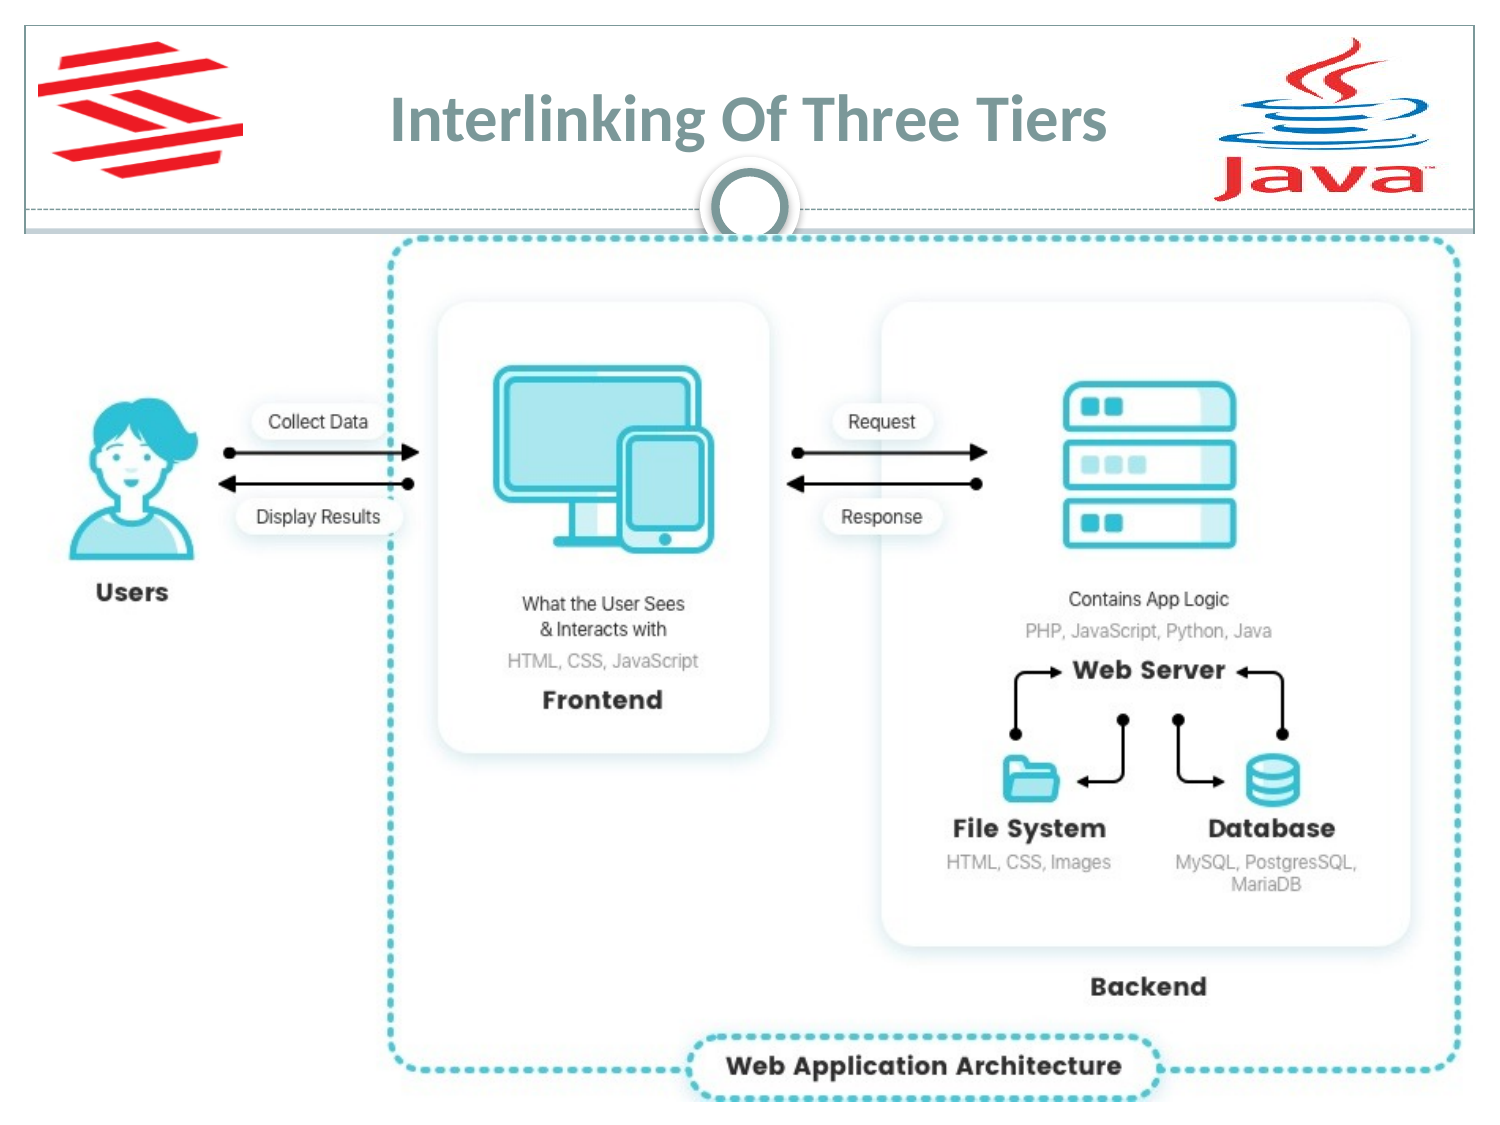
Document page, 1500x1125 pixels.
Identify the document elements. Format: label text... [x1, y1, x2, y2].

picture [37, 40, 243, 185]
title Interlinking Of Three Tiers [237, 37, 1157, 162]
picture [1163, 30, 1471, 209]
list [23, 234, 1477, 1102]
